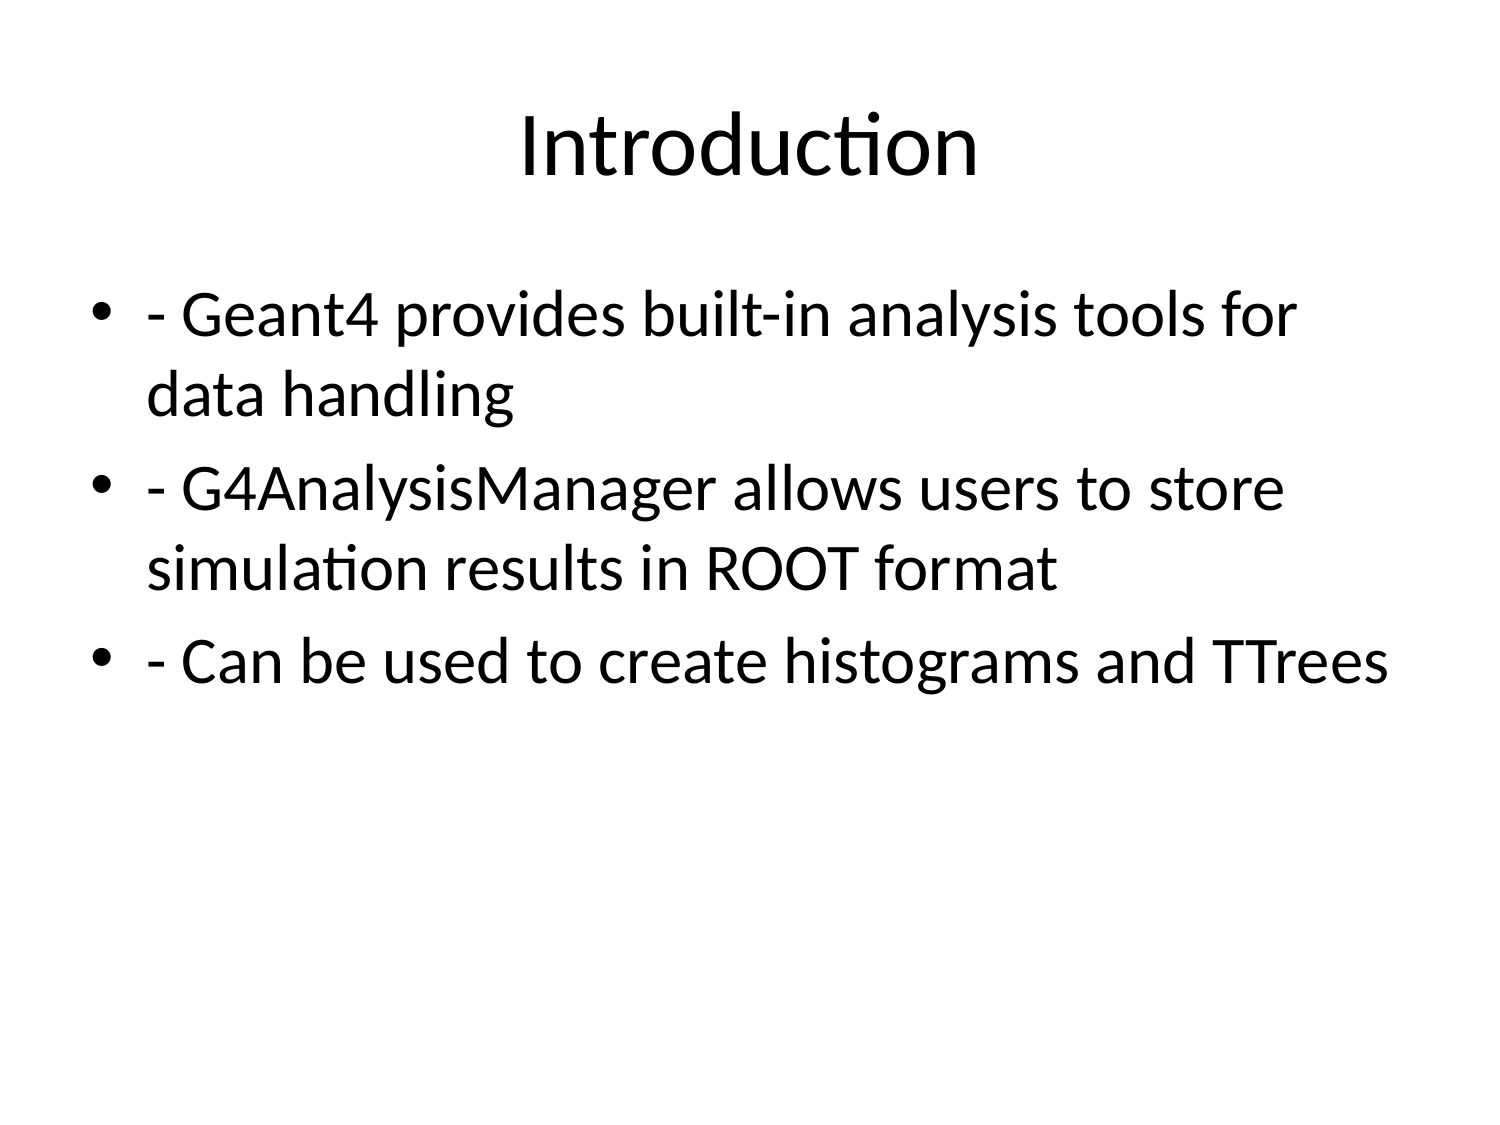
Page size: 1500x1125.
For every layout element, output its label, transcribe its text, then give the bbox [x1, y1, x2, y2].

list - Geant4 provides built-in analysis tools for data handling - G4AnalysisManager allows users to store simulation results in ROOT format - Can be used to create histograms and TTrees [75, 262, 1425, 1005]
title Introduction [75, 45, 1425, 233]
